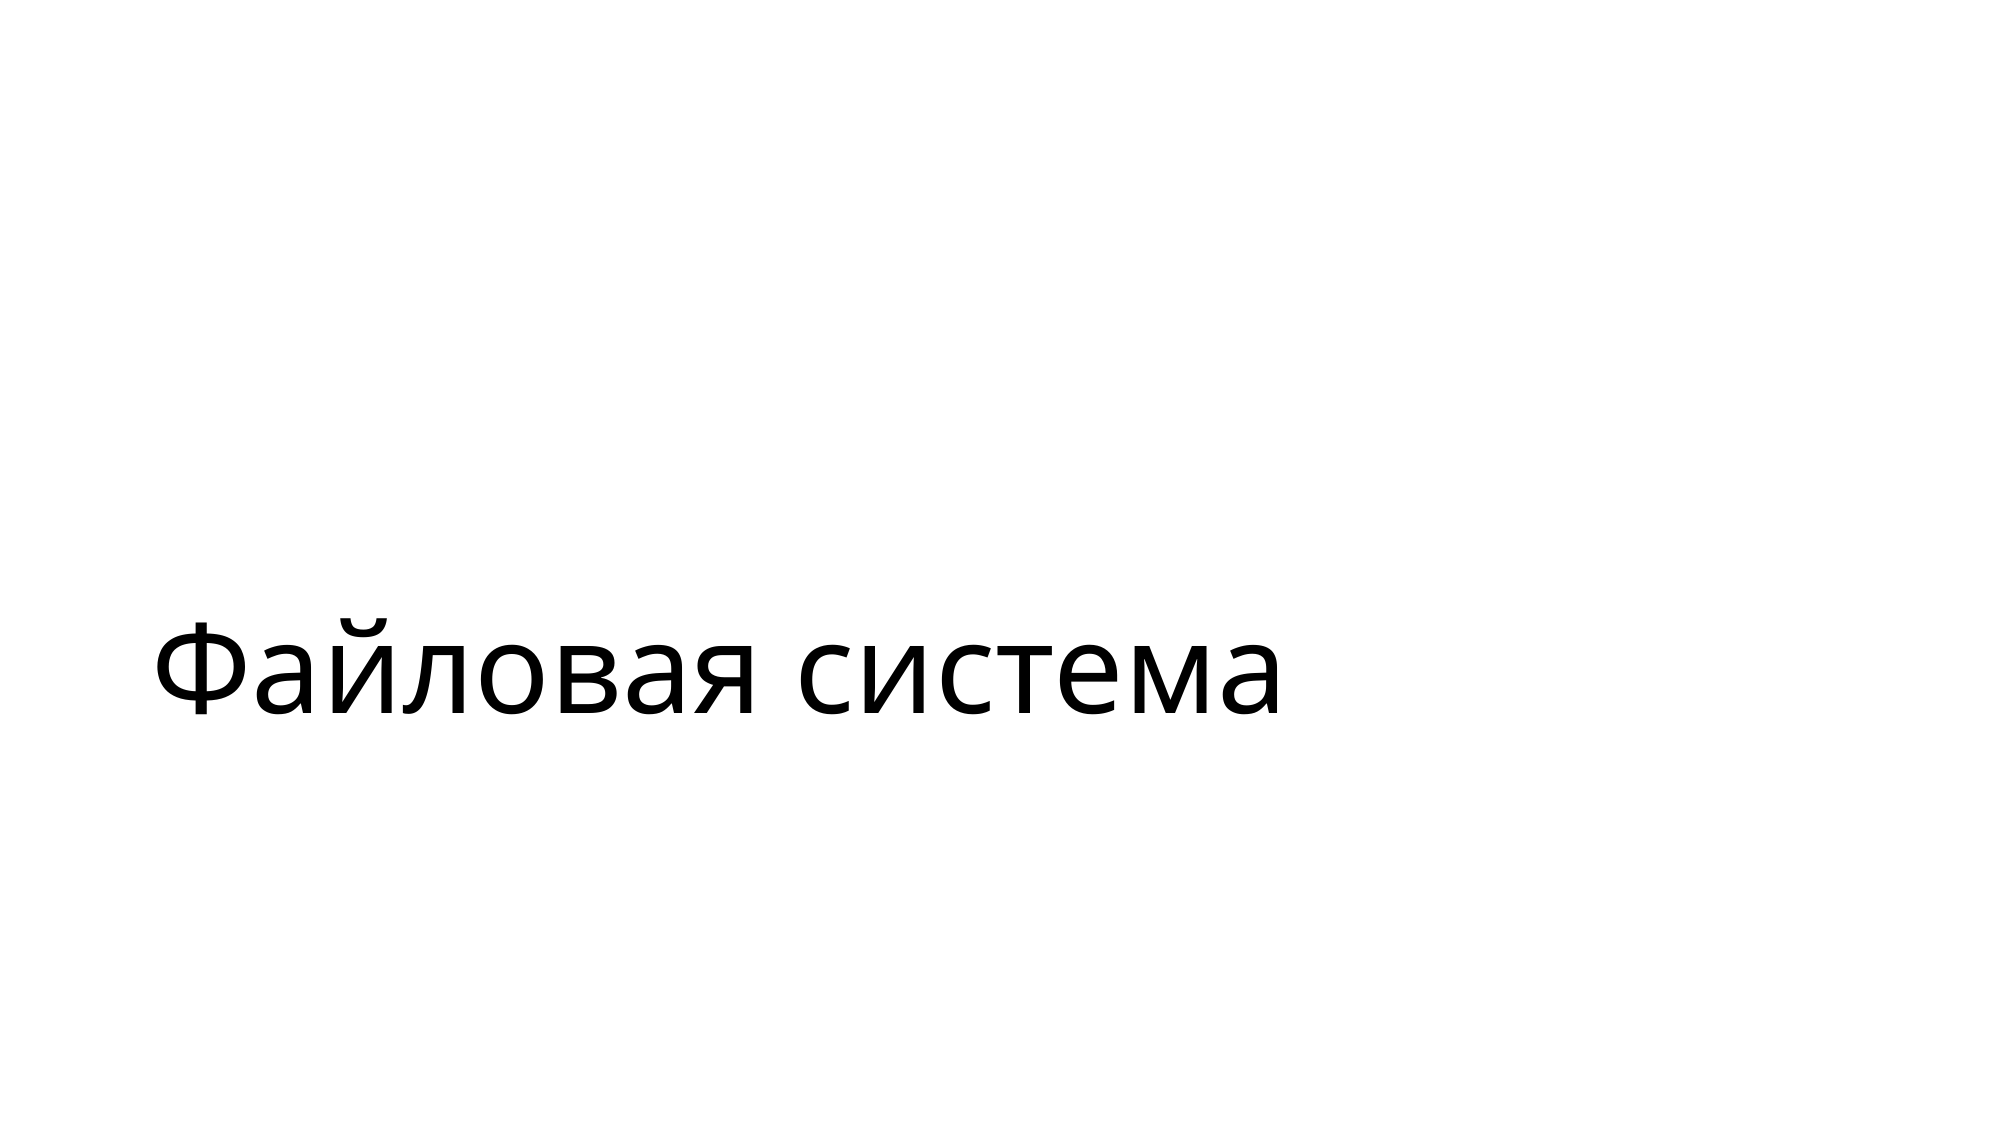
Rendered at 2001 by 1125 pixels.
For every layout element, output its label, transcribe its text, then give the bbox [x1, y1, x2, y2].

title Файловая система [136, 280, 1862, 749]
